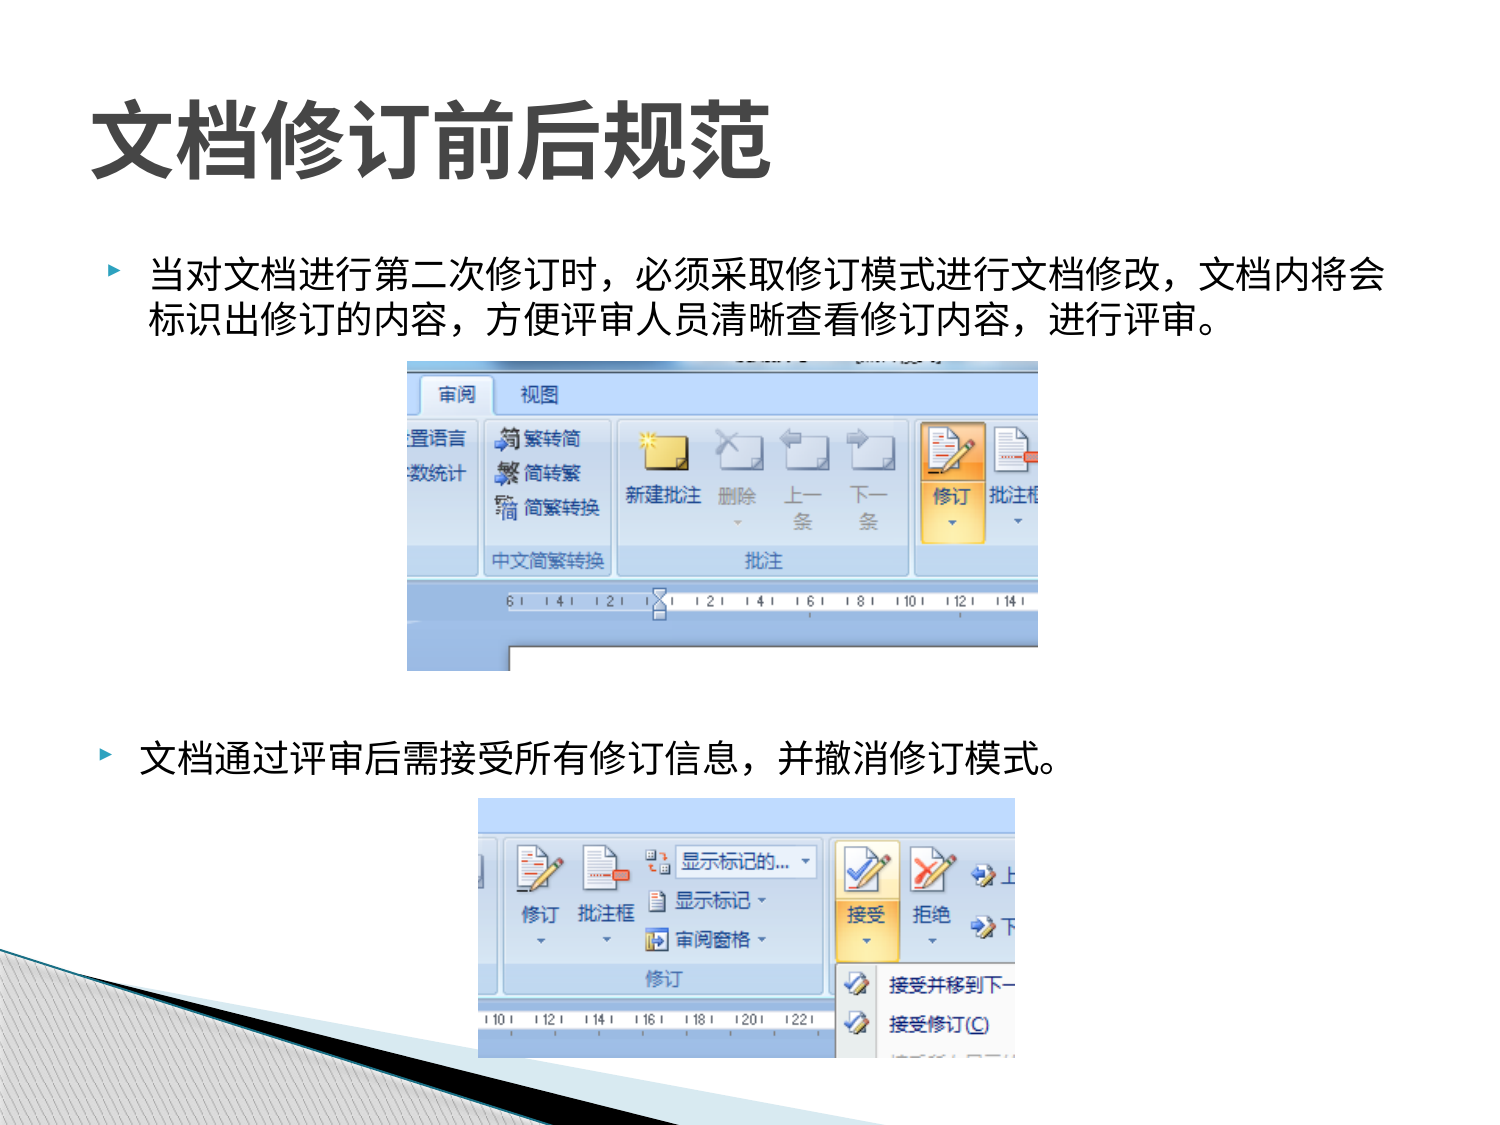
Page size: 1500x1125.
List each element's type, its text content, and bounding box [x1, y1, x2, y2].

text_box 文档通过评审后需接受所有修订信息，并撤消修订模式。 [64, 727, 1415, 835]
picture [478, 798, 1015, 1059]
title 文档修订前后规范 [75, 45, 1425, 233]
list 当对文档进行第二次修订时，必须采取修订模式进行文档修改，文档内将会标识出修订的内容，方便评审人员清晰查看修订内容，进行评审。 [73, 243, 1424, 421]
picture [407, 361, 1038, 672]
